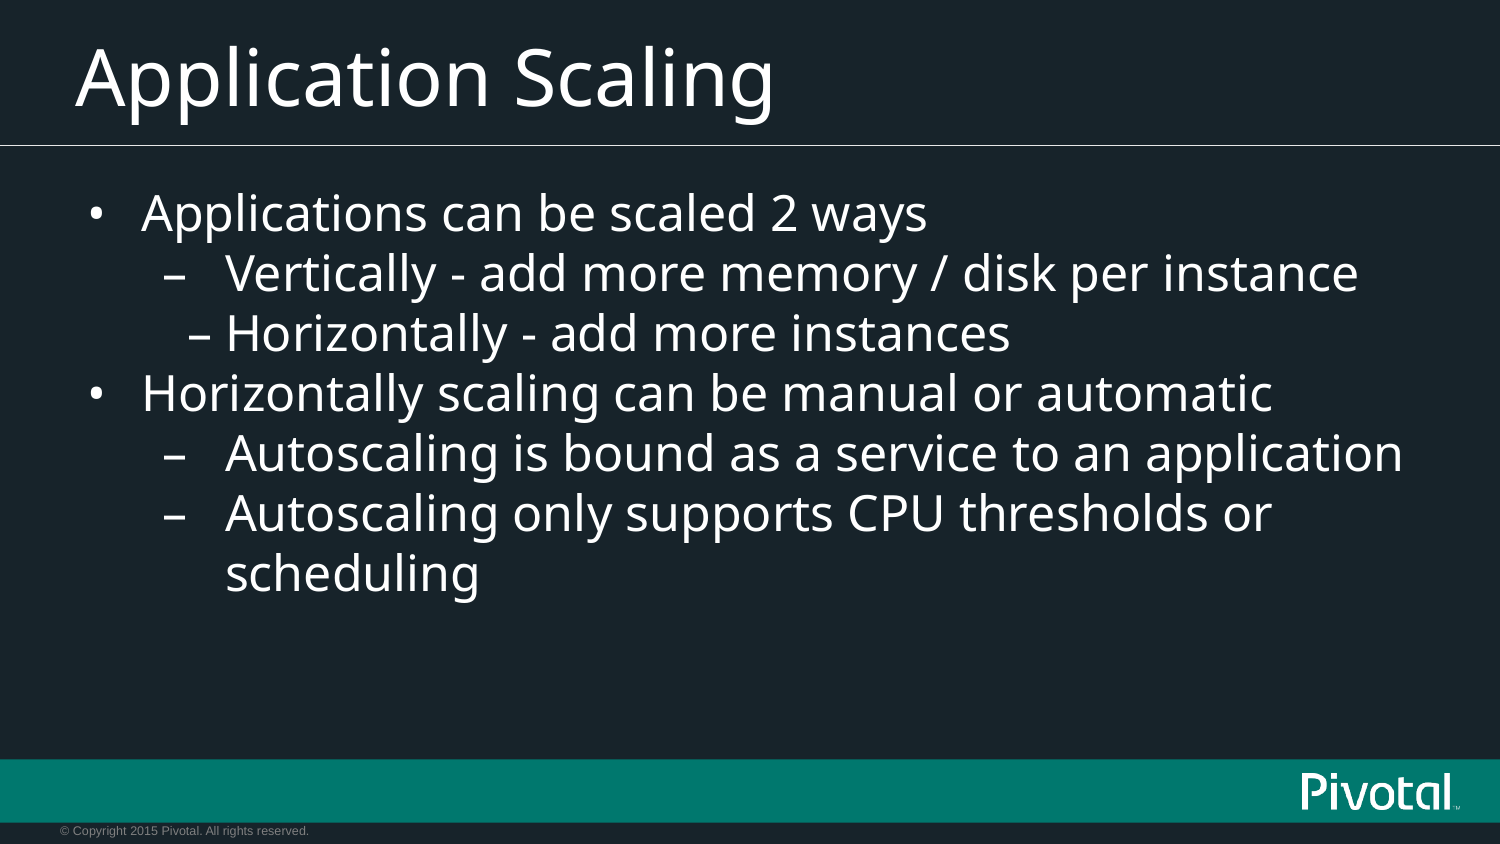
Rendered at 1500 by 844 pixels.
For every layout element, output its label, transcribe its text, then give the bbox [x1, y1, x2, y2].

list Applications can be scaled 2 ways Vertically - add more memory / disk per instance Horizontally - add more instances Horizontally scaling can be manual or automatic Autoscaling is bound as a service to an application Autoscaling only supports CPU thresholds or scheduling [74, 181, 1426, 688]
picture [1302, 773, 1460, 810]
title Application Scaling [74, 2, 1426, 147]
